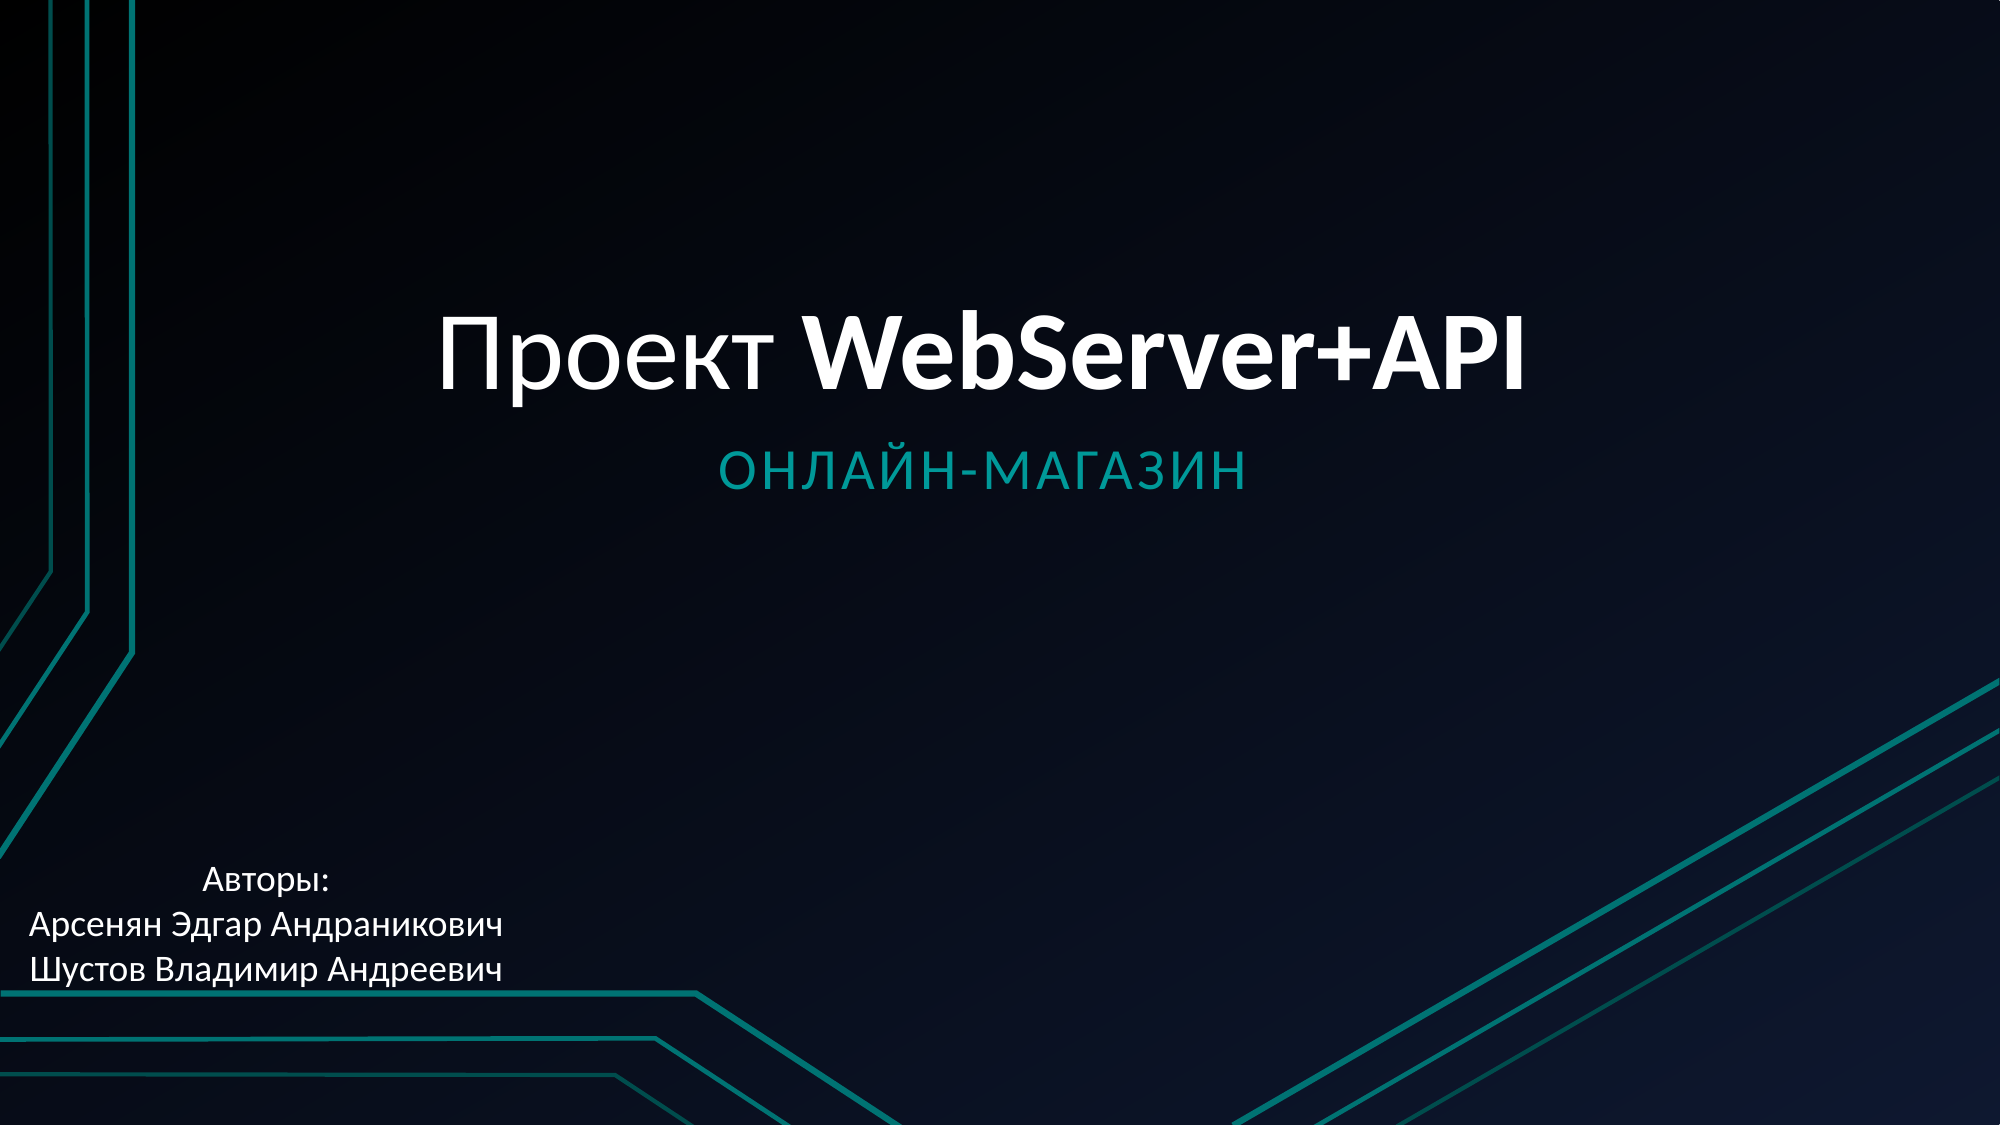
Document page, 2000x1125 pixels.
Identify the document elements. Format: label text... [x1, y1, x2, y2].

subtitle Онлайн-магазин [266, 429, 1700, 717]
text_box Авторы: Арсенян Эдгар Андраникович Шустов Владимир Андреевич [7, 845, 526, 996]
title Проект WebServer+API [266, 95, 1700, 424]
